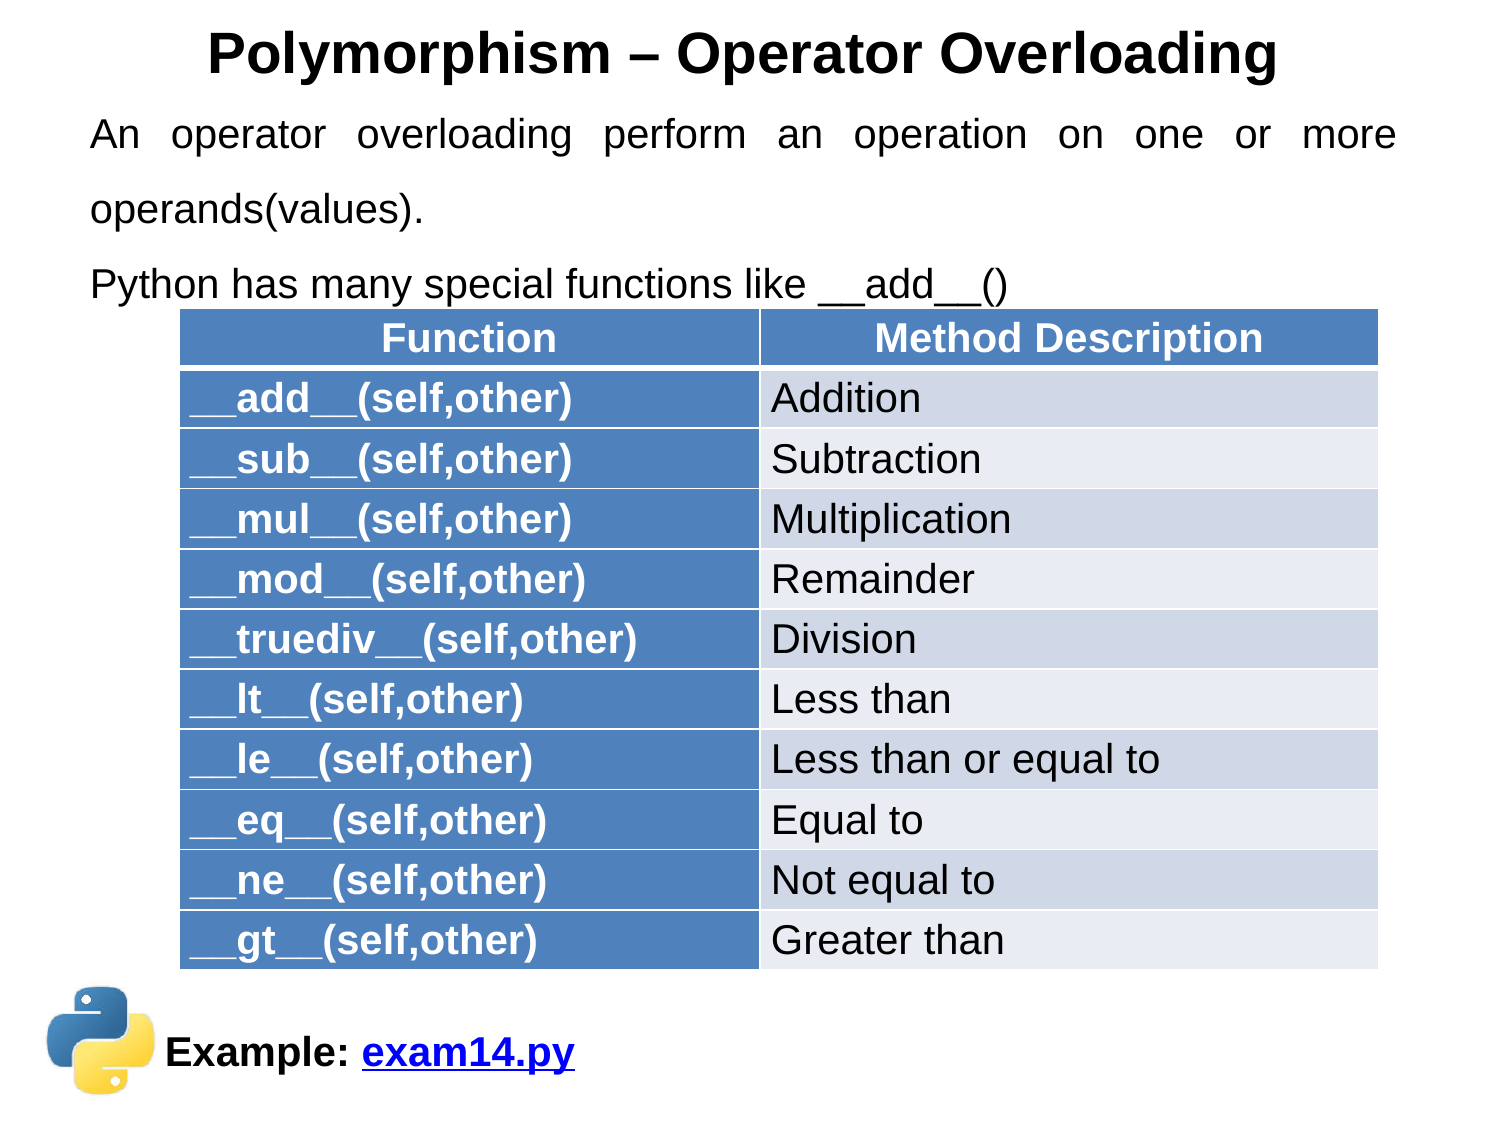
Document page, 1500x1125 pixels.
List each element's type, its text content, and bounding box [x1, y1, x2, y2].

table_cell __add__(self,other) [180, 371, 759, 427]
table_cell Multiplication [761, 489, 1378, 548]
text_box An operator overloading perform an operation on one or more operands(values). Python has many special functions like __add__() [74, 74, 1413, 315]
subtitle Polymorphism – Operator Overloading [37, 8, 1450, 96]
table_cell __sub__(self,other) [180, 429, 759, 488]
table_cell __le__(self,other) [180, 730, 759, 789]
table_cell __ne__(self,other) [180, 850, 759, 909]
table_cell Equal to [761, 790, 1378, 849]
table_cell Less than or equal to [761, 730, 1378, 789]
table_cell Division [761, 610, 1378, 668]
table_cell Not equal to [761, 850, 1378, 909]
table_cell Greater than [761, 911, 1378, 969]
text_box Example: exam14.py [185, 1017, 600, 1082]
table_cell Addition [761, 371, 1378, 427]
picture [22, 962, 179, 1120]
table_cell __mul__(self,other) [180, 489, 759, 548]
table_cell __truediv__(self,other) [180, 610, 759, 668]
table_header Function [180, 309, 759, 365]
table_cell __mod__(self,other) [180, 550, 759, 608]
table_cell __eq__(self,other) [180, 790, 759, 849]
table_header Method Description [761, 309, 1378, 365]
table_cell Subtraction [761, 429, 1378, 488]
table_cell Remainder [761, 550, 1378, 608]
table_cell __gt__(self,other) [180, 911, 759, 969]
table_cell __lt__(self,other) [180, 670, 759, 728]
table_cell Less than [761, 670, 1378, 728]
